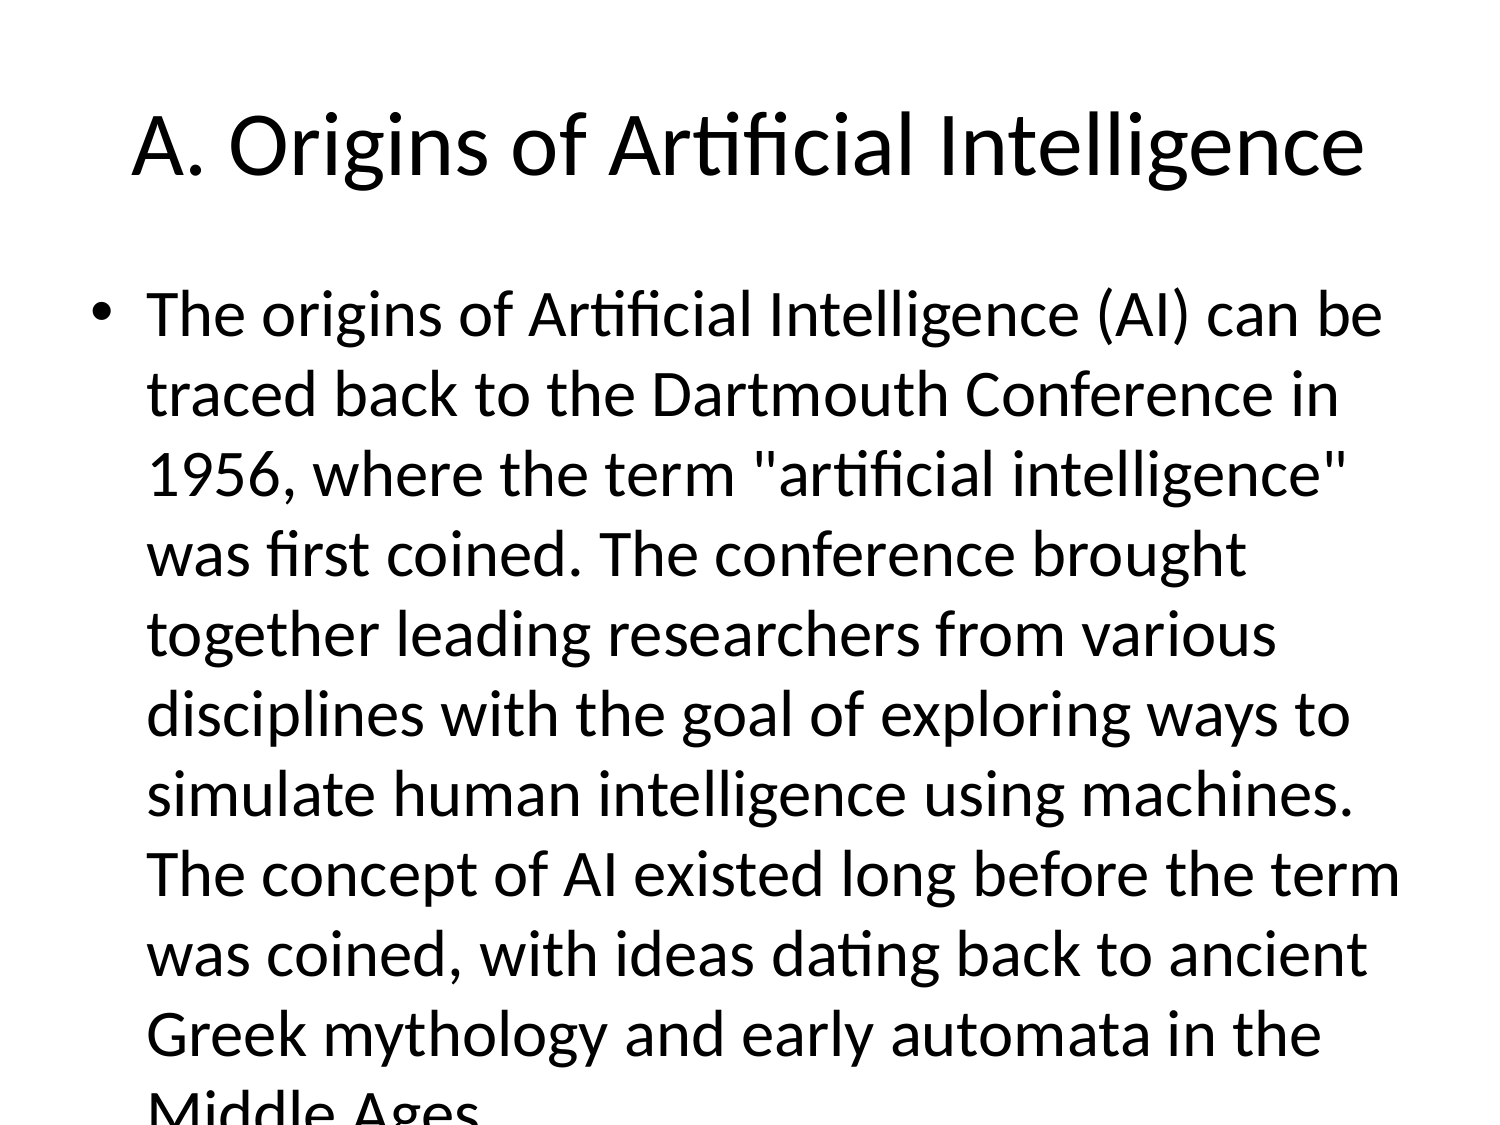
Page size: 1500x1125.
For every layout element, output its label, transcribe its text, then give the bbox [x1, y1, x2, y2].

list The origins of Artificial Intelligence (AI) can be traced back to the Dartmouth Conference in 1956, where the term "artificial intelligence" was first coined. The conference brought together leading researchers from various disciplines with the goal of exploring ways to simulate human intelligence using machines. The concept of AI existed long before the term was coined, with ideas dating back to ancient Greek mythology and early automata in the Middle Ages. One of the pioneers in the field of AI is Alan Turing, who in 1950 proposed the "Turing Test" as a measure of a machine's ability to exhibit intelligent behavior equivalent to, or indistinguishable from, that of a human. Turing's work laid the foundation for the development of AI research. Another key figure in the history of AI is John McCarthy, who is considered the father of AI. McCarthy, along with other researchers such as Marvin Minsky, Herbert Simon, and Allen Newell, contributed significantly to the development of AI as a field of study. During the early years of AI research, the focus was mainly on symbolic AI, which involved using logic and rules to represent knowledge and make decisions. This approach led to the development of expert systems and early AI applications in areas such as chess-playing programs and natural language processing. In the 1980s, the field of AI experienced a period of disillusionment known as the "AI winter," where funding and interest in AI research declined. However, advancements in machine learning and neural networks in the 21st century have led to a resurgence of interest in AI, with applications such as speech recognition, image recognition, autonomous vehicles, and healthcare. Overall, the origins of AI can be traced back to a combination of theoretical concepts, technological advancements, and influential figures who laid the groundwork for the field to evolve into the diverse and rapidly growing discipline it is today. [75, 262, 1425, 1005]
title A. Origins of Artificial Intelligence [75, 45, 1425, 233]
